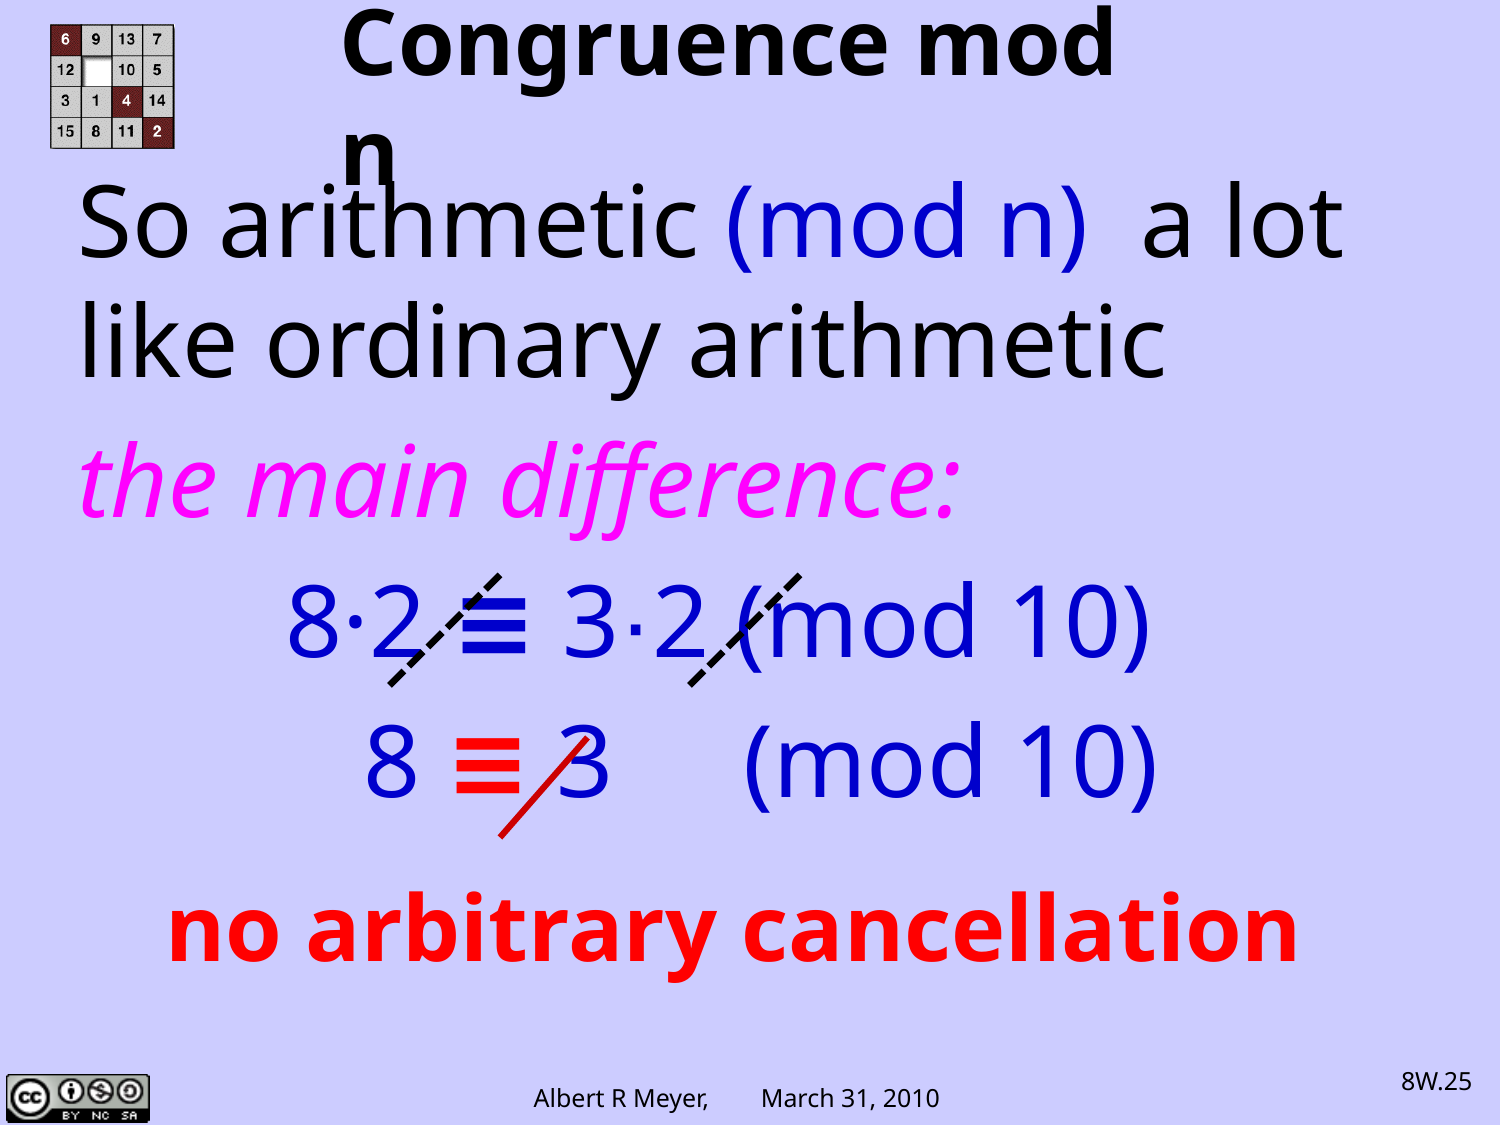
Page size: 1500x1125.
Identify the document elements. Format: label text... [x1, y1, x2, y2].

text_box Congruence mod n [324, 0, 1163, 188]
list So arithmetic (mod n) a lot like ordinary arithmetic the main difference: 8·2 ≡ 3·2 (mod 10) 8 ≡ 3 (mod 10) [62, 149, 1426, 863]
picture [50, 24, 175, 149]
title no arbitrary cancellation [149, 824, 1338, 1026]
slide_number 8W.25 [1137, 1052, 1488, 1113]
picture [6, 1074, 150, 1123]
